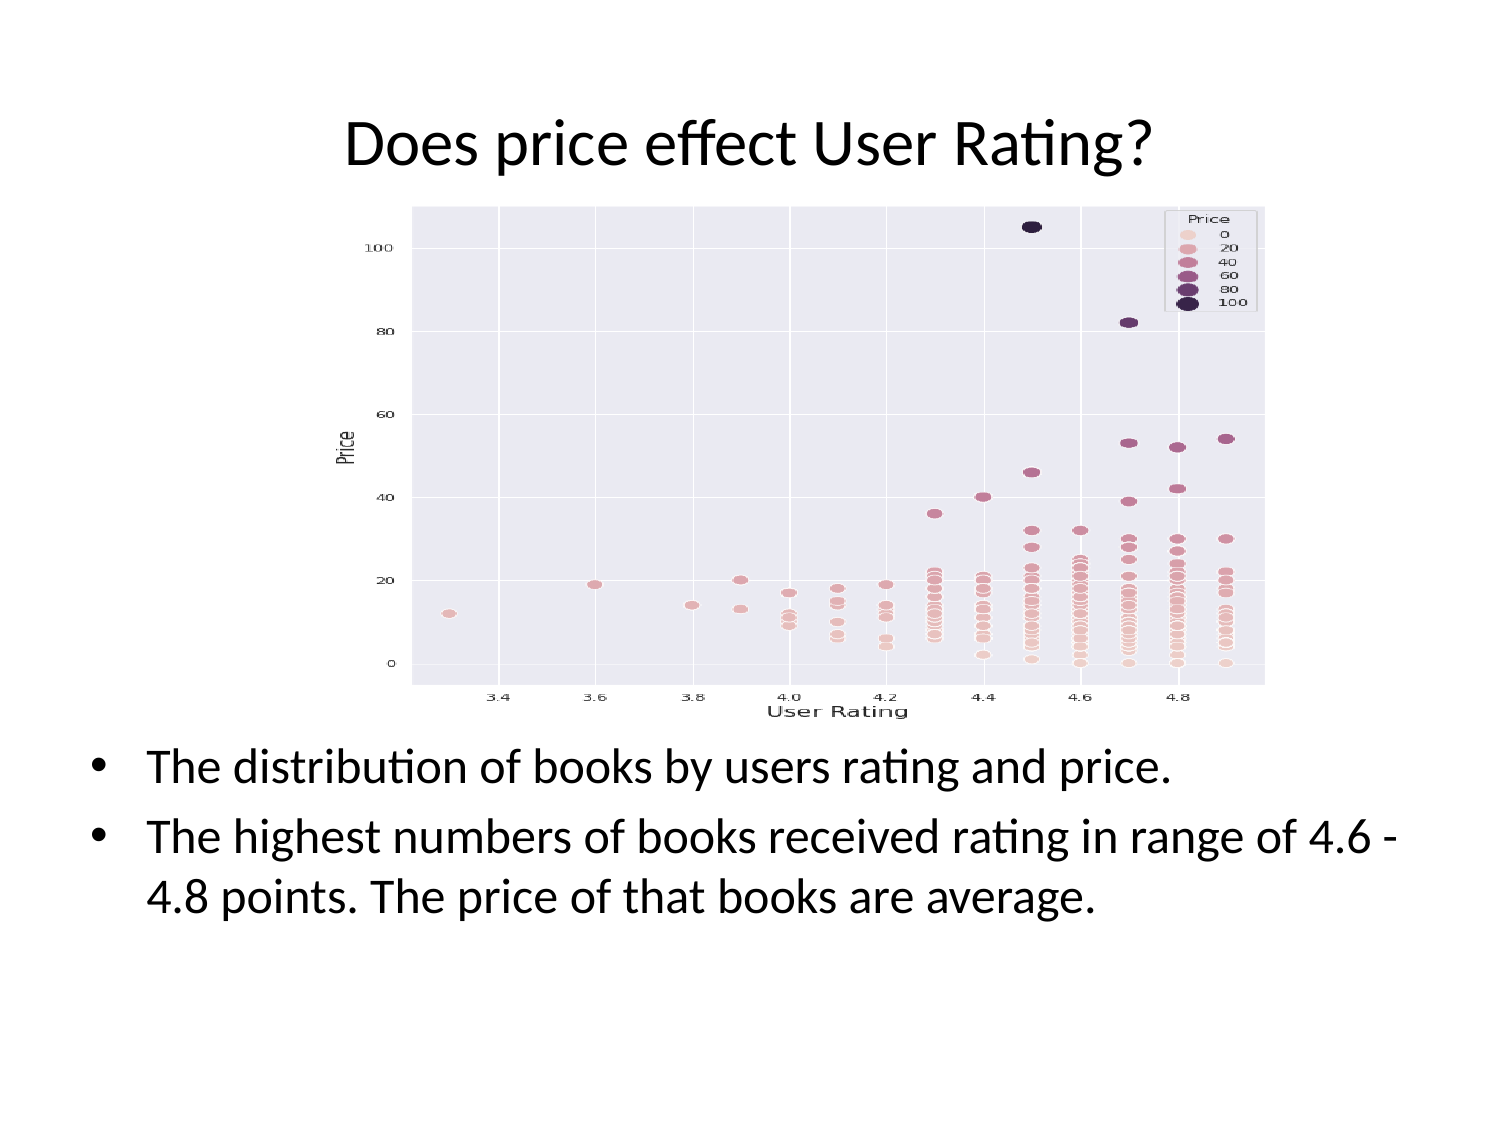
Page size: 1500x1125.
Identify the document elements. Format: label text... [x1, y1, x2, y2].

title Does price effect User Rating? [75, 45, 1425, 233]
picture [324, 199, 1276, 726]
list The distribution of books by users rating and price. The highest numbers of books received rating in range of 4.6 - 4.8 points. The price of that books are average. [75, 262, 1425, 1005]
